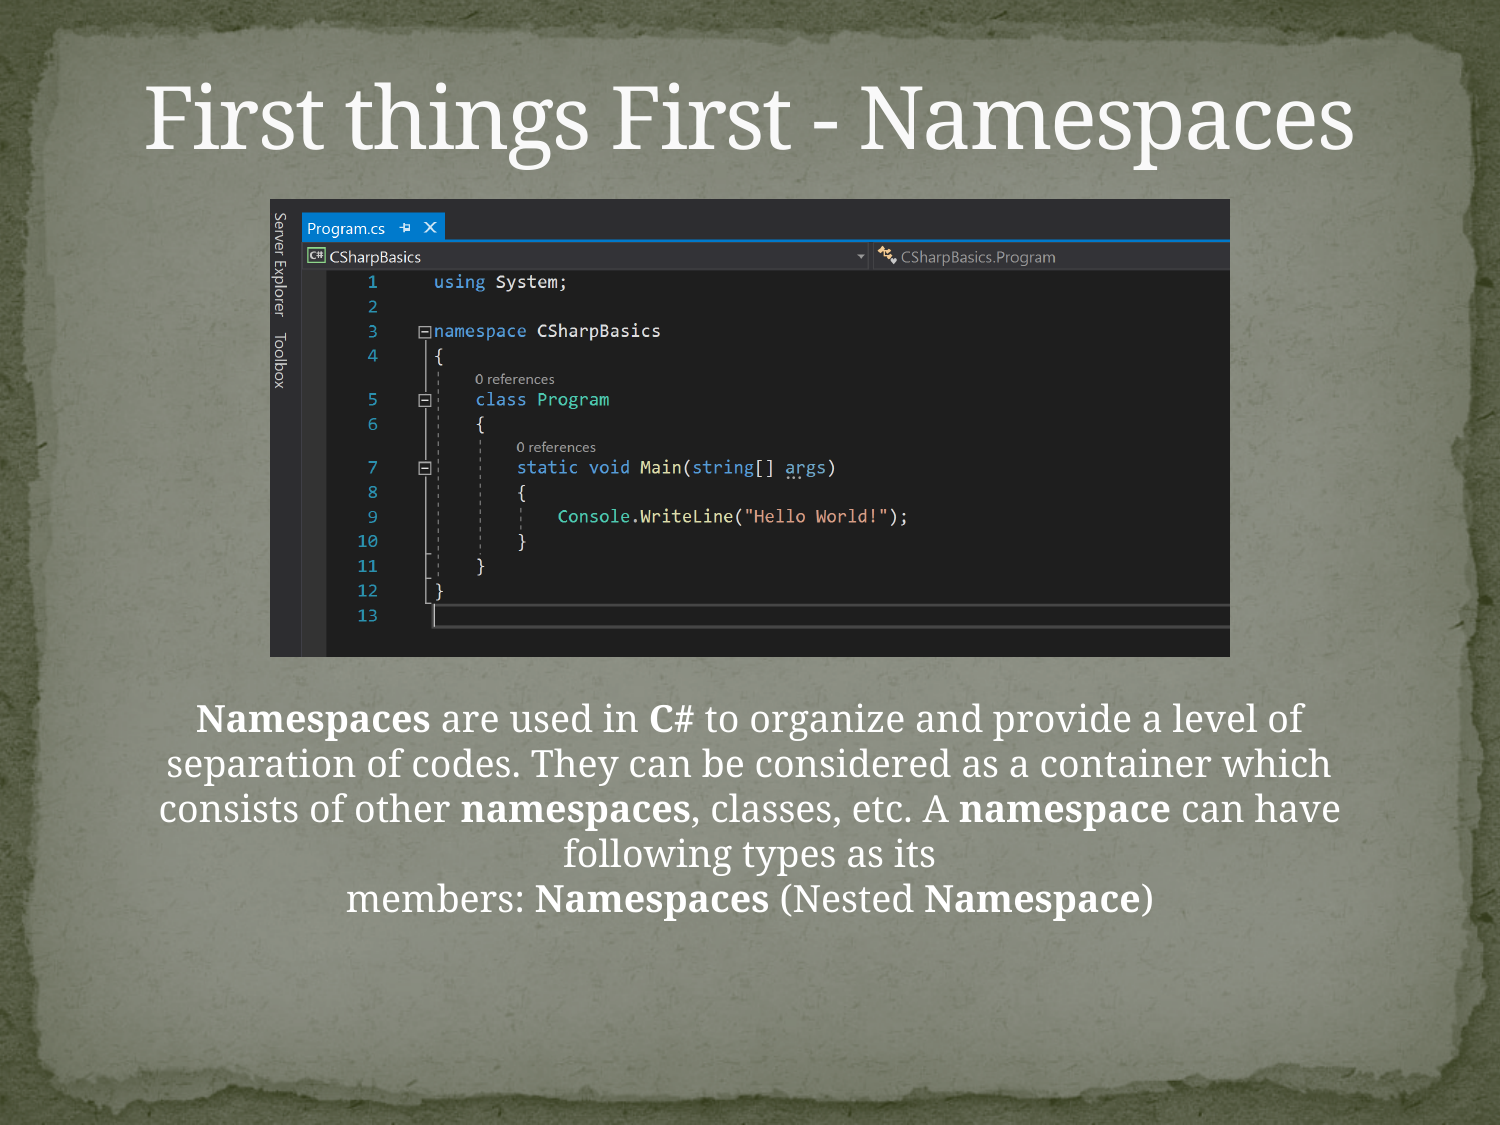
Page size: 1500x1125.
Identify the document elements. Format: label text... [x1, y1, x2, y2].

title First things First - Namespaces [74, 24, 1425, 175]
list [274, 204, 1228, 655]
text_box Namespaces are used in C# to organize and provide a level of separation of codes. They can be considered as a container which consists of other namespaces, classes, etc. A namespace can have following types as its members: Namespaces (Nested Namespace) [143, 687, 1357, 928]
